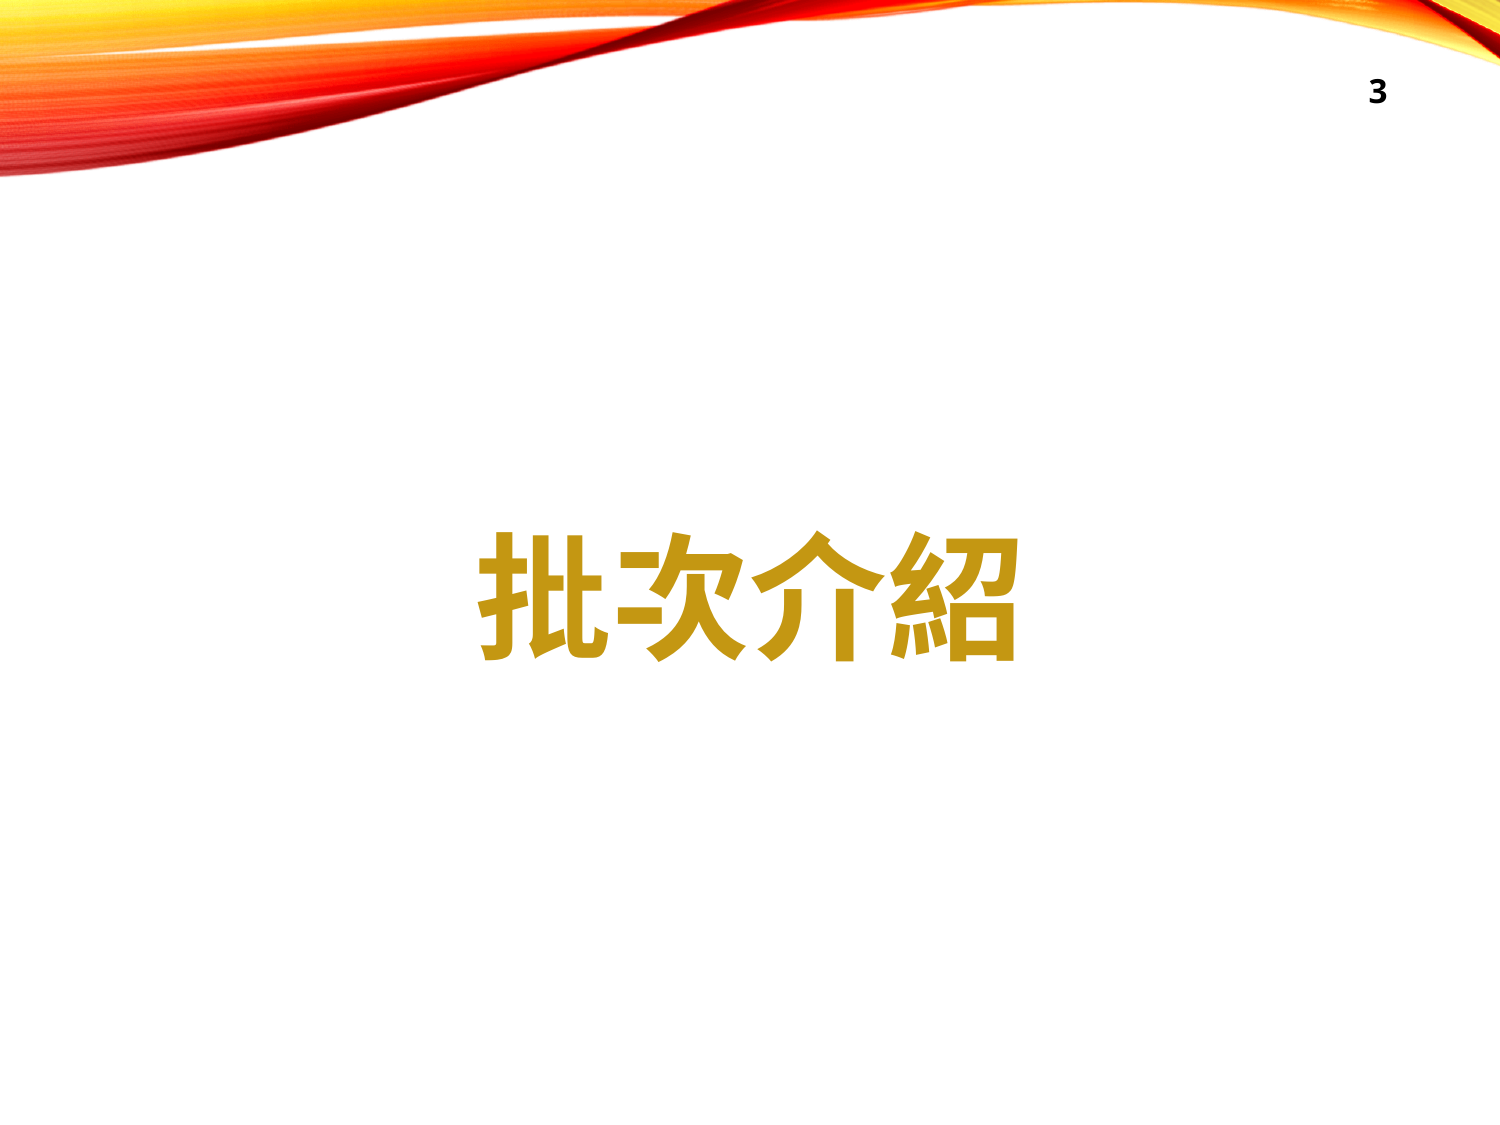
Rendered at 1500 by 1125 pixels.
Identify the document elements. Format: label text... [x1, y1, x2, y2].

slide_number 3 [1078, 62, 1403, 123]
picture [0, 0, 1500, 178]
text_box 批次介紹 [0, 504, 1500, 685]
